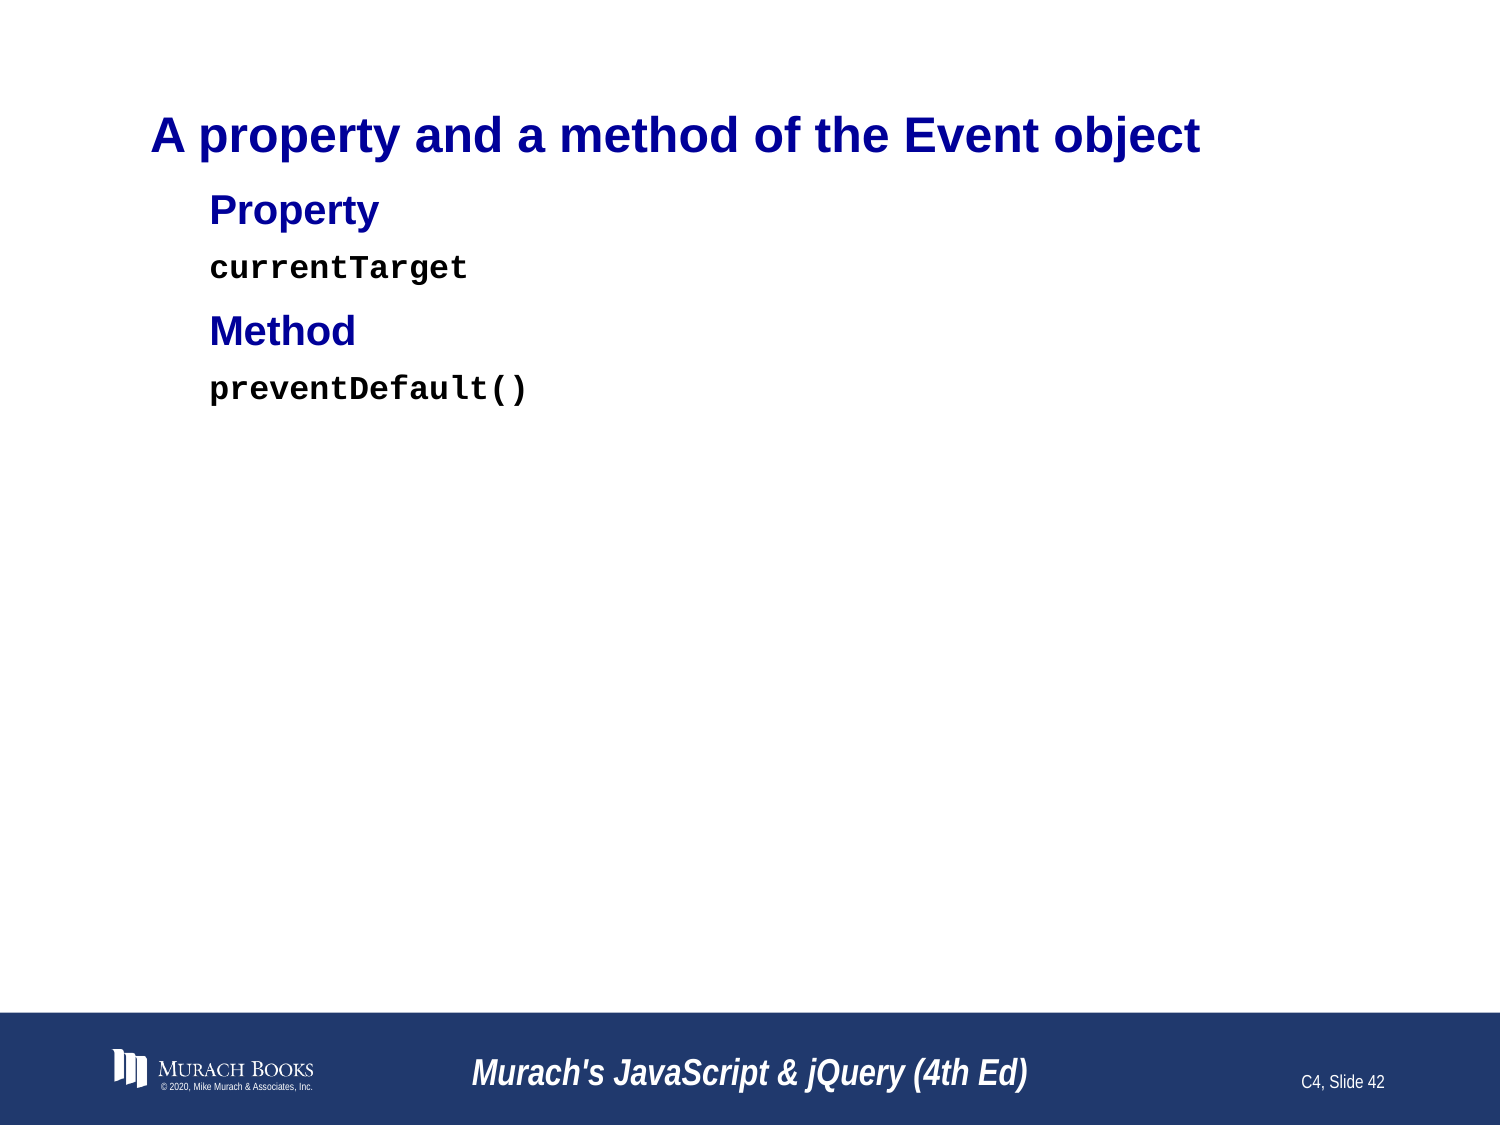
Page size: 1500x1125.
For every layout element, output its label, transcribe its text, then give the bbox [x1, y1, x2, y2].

title A property and a method of the Event object [150, 102, 1350, 164]
slide_number Murach's JavaScript & jQuery (4th Ed) [463, 1025, 1050, 1100]
slide_number C4, Slide 42 [1087, 1025, 1400, 1100]
footer © 2020, Mike Murach & Associates, Inc. [12, 1025, 463, 1100]
list Property currentTarget Method preventDefault() [137, 174, 1350, 975]
